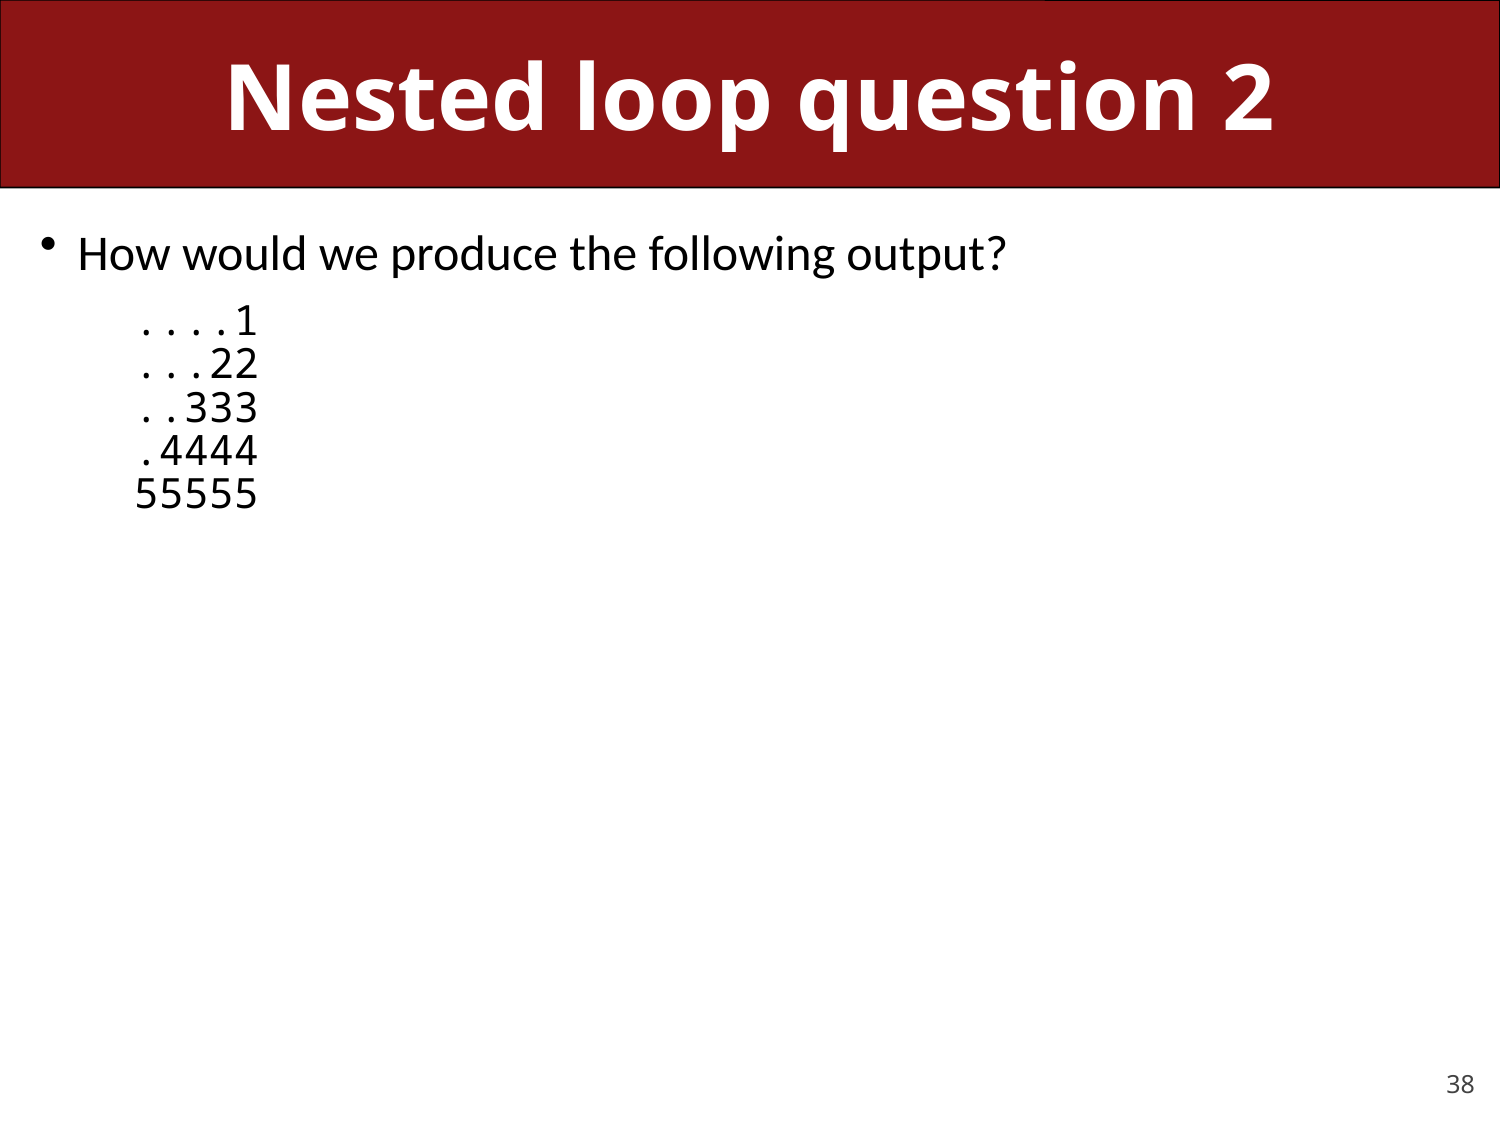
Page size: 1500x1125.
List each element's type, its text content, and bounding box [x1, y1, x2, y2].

title Nested loop question 2 [75, 0, 1425, 188]
list How would we produce the following output? ....1 ...22 ..333 .4444 55555 [24, 212, 1475, 1063]
